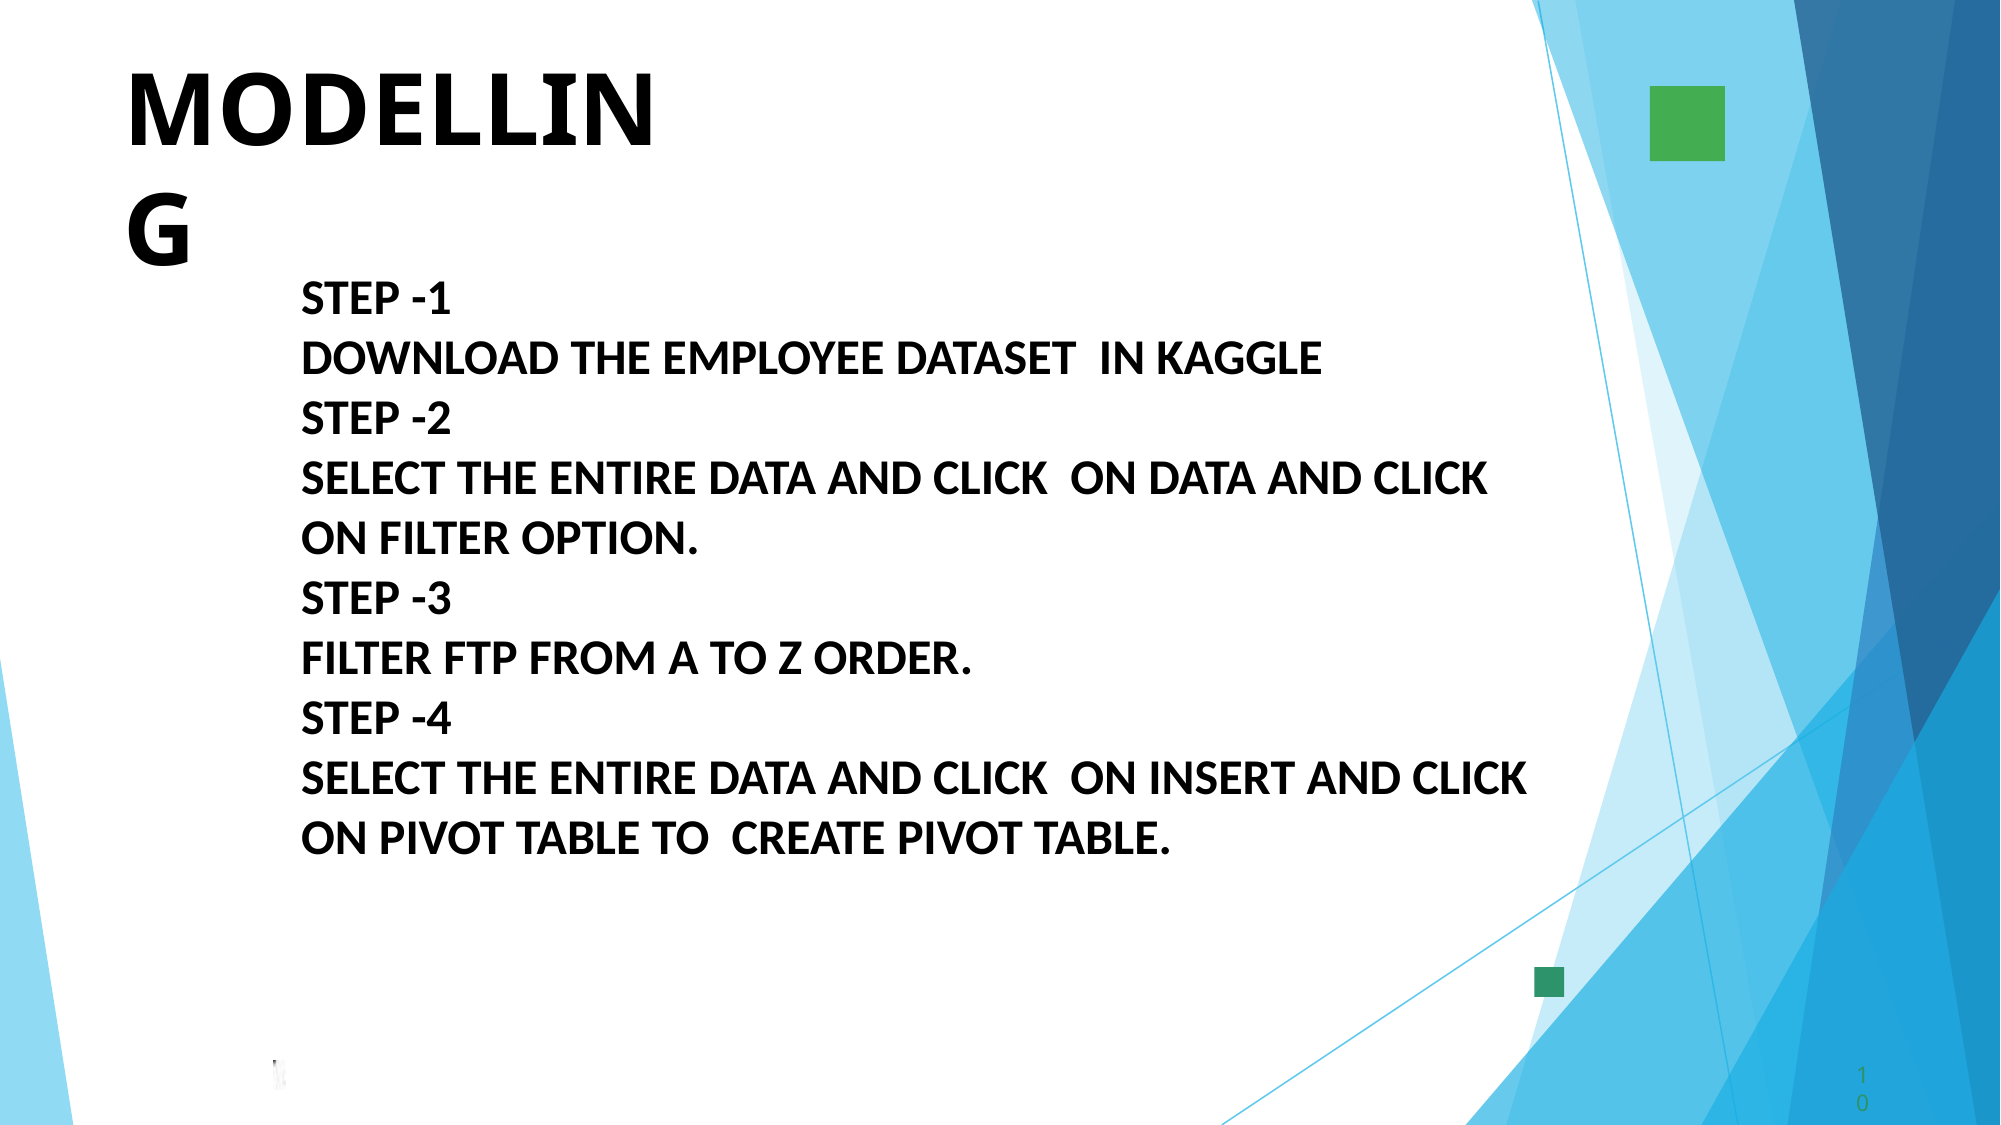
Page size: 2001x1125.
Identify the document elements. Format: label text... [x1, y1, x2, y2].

picture [273, 1060, 287, 1091]
text_box STEP -1 DOWNLOAD THE EMPLOYEE DATASET IN KAGGLE STEP -2 SELECT THE ENTIRE DATA AND CLICK ON DATA AND CLICK ON FILTER OPTION. STEP -3 FILTER FTP FROM A TO Z ORDER. STEP -4 SELECT THE ENTIRE DATA AND CLICK ON INSERT AND CLICK ON PIVOT TABLE TO CREATE PIVOT TABLE. [285, 249, 1565, 940]
text_box 10 [1854, 1058, 1883, 1116]
title MODELLING [121, 43, 664, 286]
text_box [1534, 967, 1565, 997]
text_box [1649, 86, 1725, 162]
